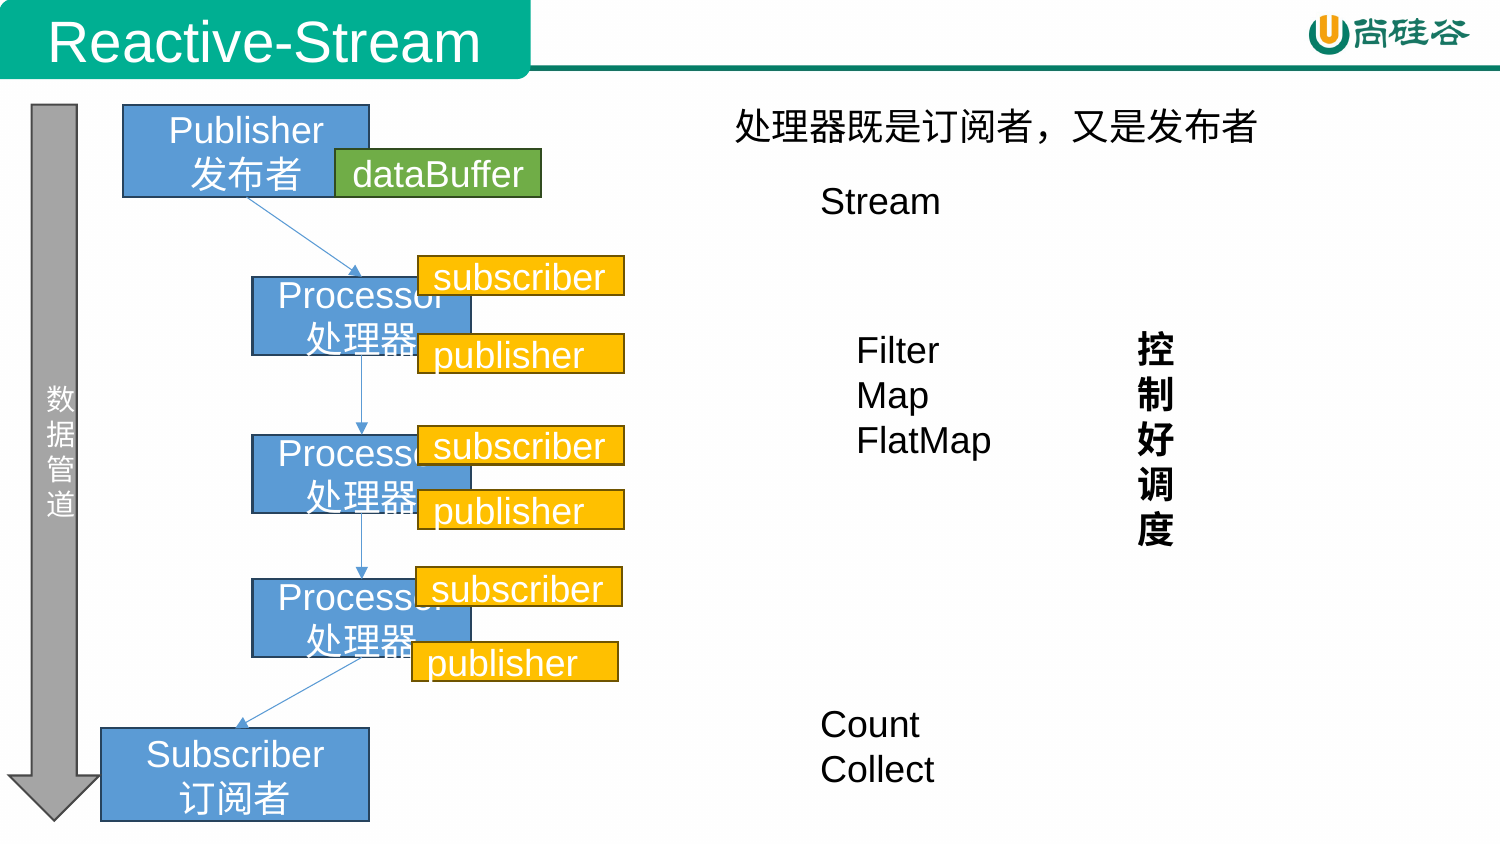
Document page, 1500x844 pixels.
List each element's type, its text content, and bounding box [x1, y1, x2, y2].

text_box 数据管道 [6, 103, 102, 823]
text_box Filter Map FlatMap [841, 318, 1020, 469]
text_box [246, 196, 362, 277]
text_box Processor 处理器 [251, 434, 472, 514]
text_box Count Collect [805, 692, 1075, 798]
text_box Processor 处理器 [251, 276, 472, 356]
text_box Subscriber 订阅者 [100, 727, 370, 822]
text_box subscriber [415, 566, 623, 607]
text_box Publisher 发布者 [122, 104, 370, 198]
text_box publisher [417, 333, 625, 374]
text_box publisher [417, 489, 625, 530]
text_box dataBuffer [334, 148, 542, 198]
text_box subscriber [417, 255, 625, 296]
text_box publisher [411, 641, 619, 682]
text_box subscriber [417, 425, 625, 466]
picture [0, 0, 1500, 844]
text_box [235, 657, 362, 729]
text_box Processor 处理器 [251, 578, 472, 658]
text_box Stream [805, 169, 984, 230]
text_box Reactive-Stream [0, 0, 531, 80]
text_box 控制好调度 [1123, 318, 1187, 559]
text_box 处理器既是订阅者，又是发布者 [719, 95, 1320, 156]
